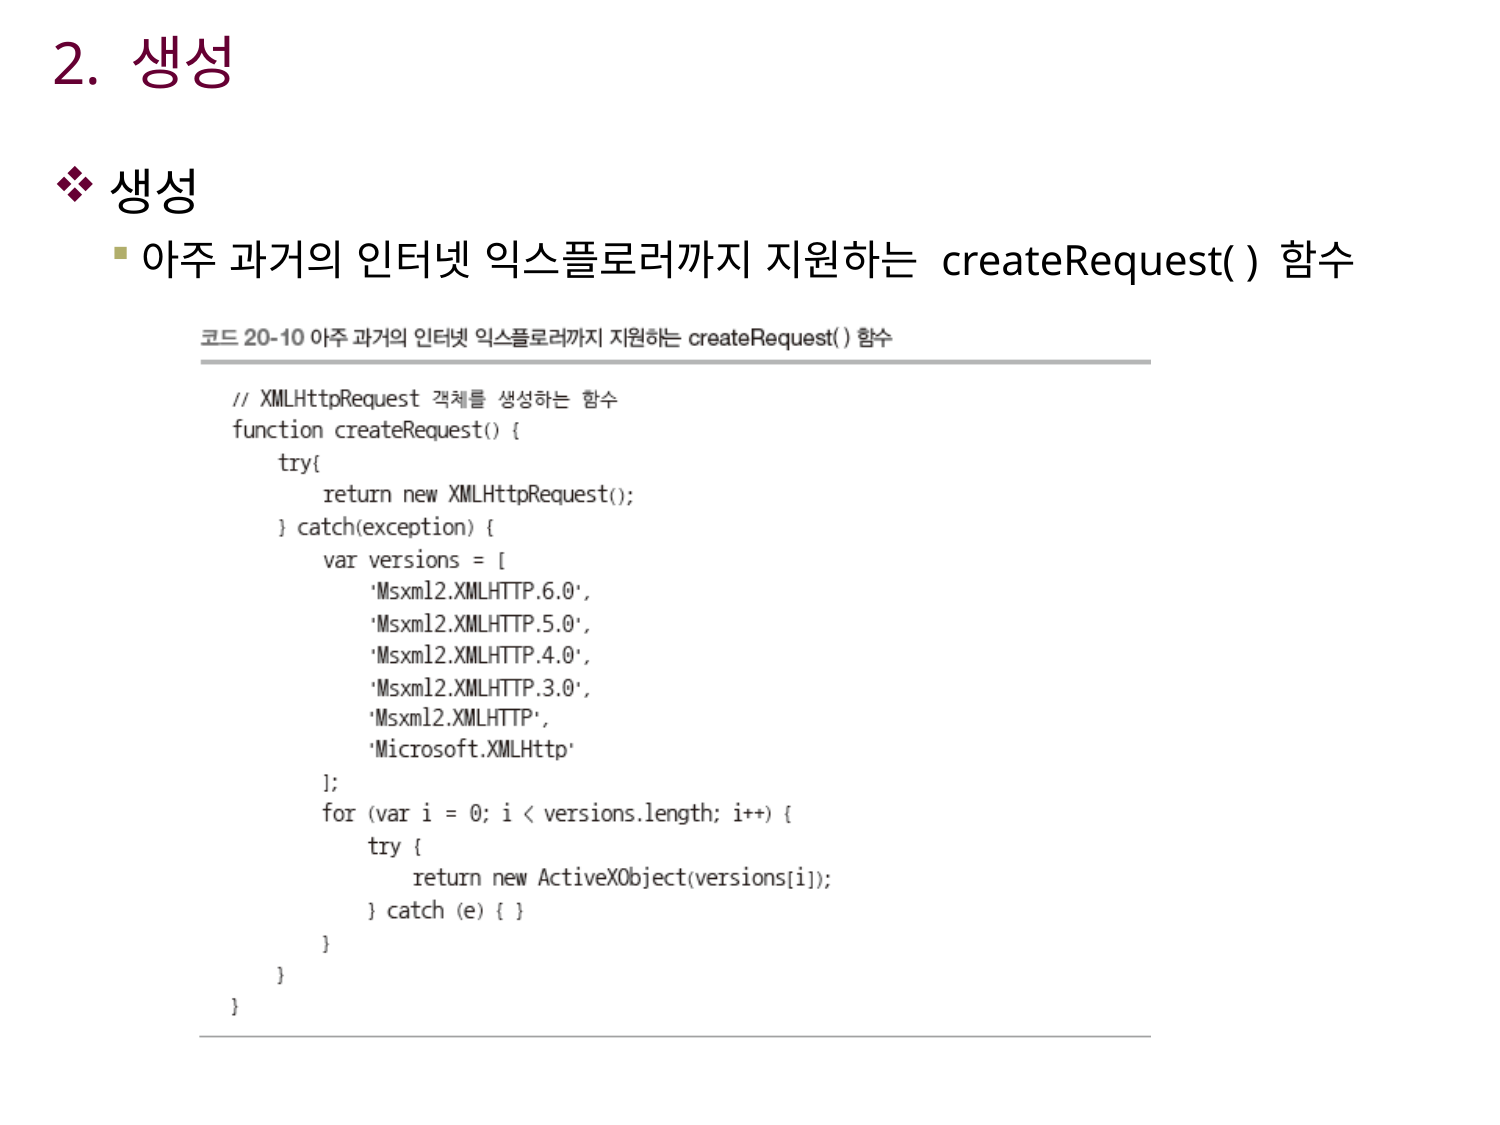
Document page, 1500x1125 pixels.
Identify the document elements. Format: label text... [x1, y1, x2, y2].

title 2. 생성 [37, 13, 1278, 109]
list 생성 아주 과거의 인터넷 익스플로러까지 지원하는 createRequest( ) 함수 [37, 152, 1463, 1091]
picture [198, 324, 1151, 1048]
